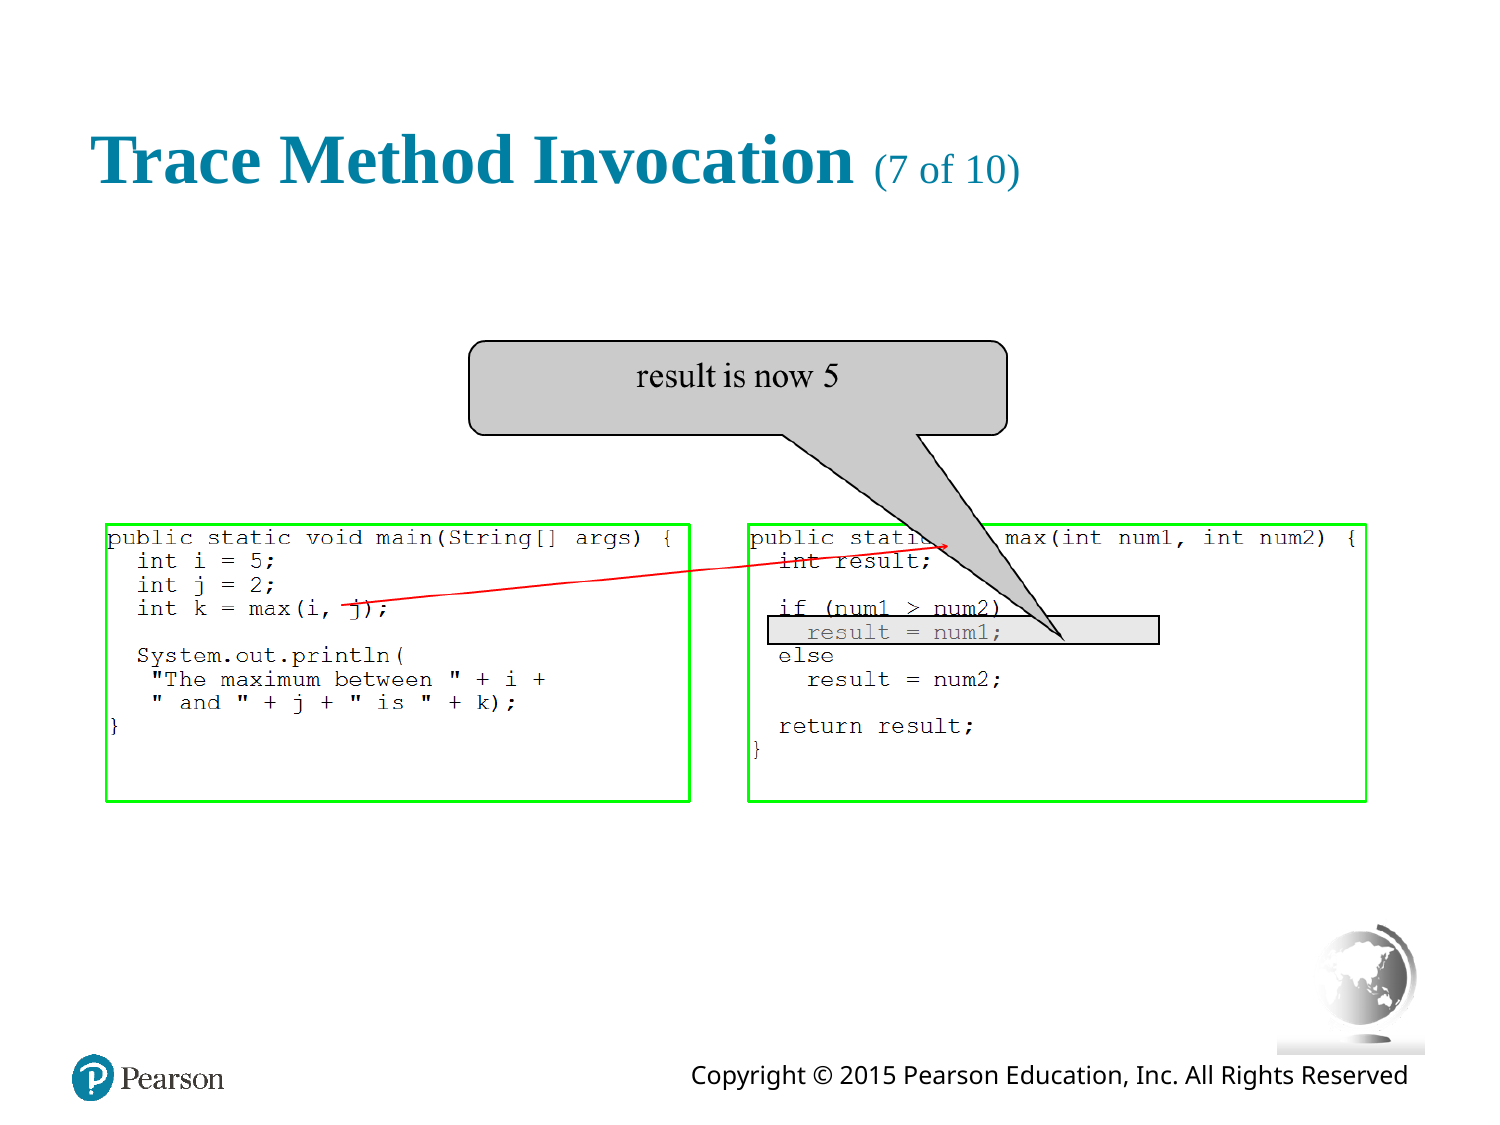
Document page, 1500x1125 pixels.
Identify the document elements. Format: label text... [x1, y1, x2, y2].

picture [1277, 919, 1425, 1055]
picture [72, 1054, 88, 1070]
picture [81, 1063, 106, 1088]
picture [72, 1088, 82, 1101]
title Trace Method Invocation (7 of 10) [75, 37, 1425, 213]
picture [95, 340, 1405, 824]
picture [99, 1054, 224, 1101]
